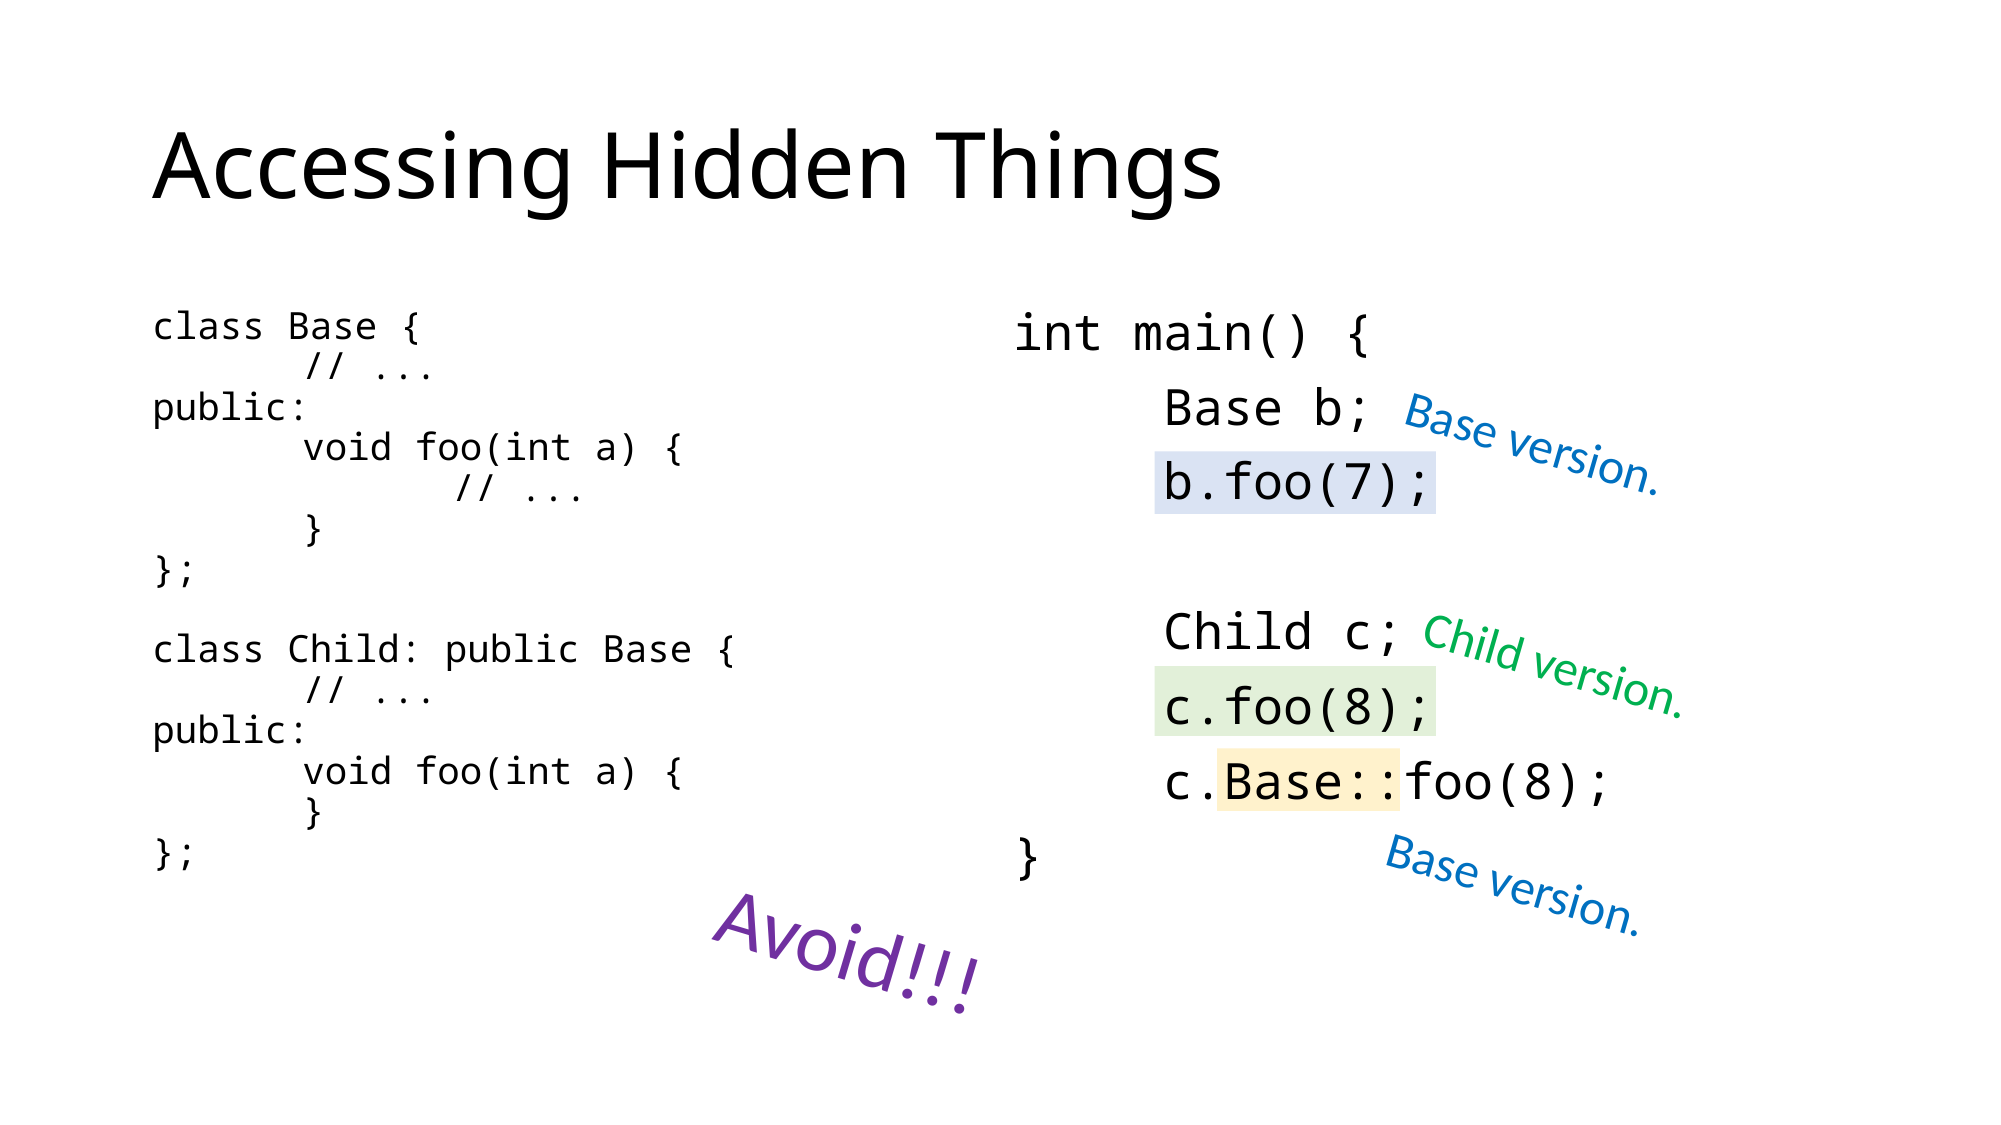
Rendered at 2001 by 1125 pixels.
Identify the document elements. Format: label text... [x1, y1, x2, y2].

text_box Child version. [1401, 584, 1714, 741]
title Accessing Hidden Things [137, 59, 1863, 278]
text_box Base version. [1364, 805, 1670, 960]
text_box int main() { Base b; b.foo(7); Child c; c.foo(8); c.Base::foo(8); } [998, 299, 1859, 1014]
text_box Avoid!!! [690, 848, 1012, 1045]
text_box Base version. [1383, 364, 1689, 519]
list class Base { // ... public: void foo(int a) { // ... } }; class Child: public Base { // ... public: void foo(int a) { } }; [137, 299, 998, 1014]
